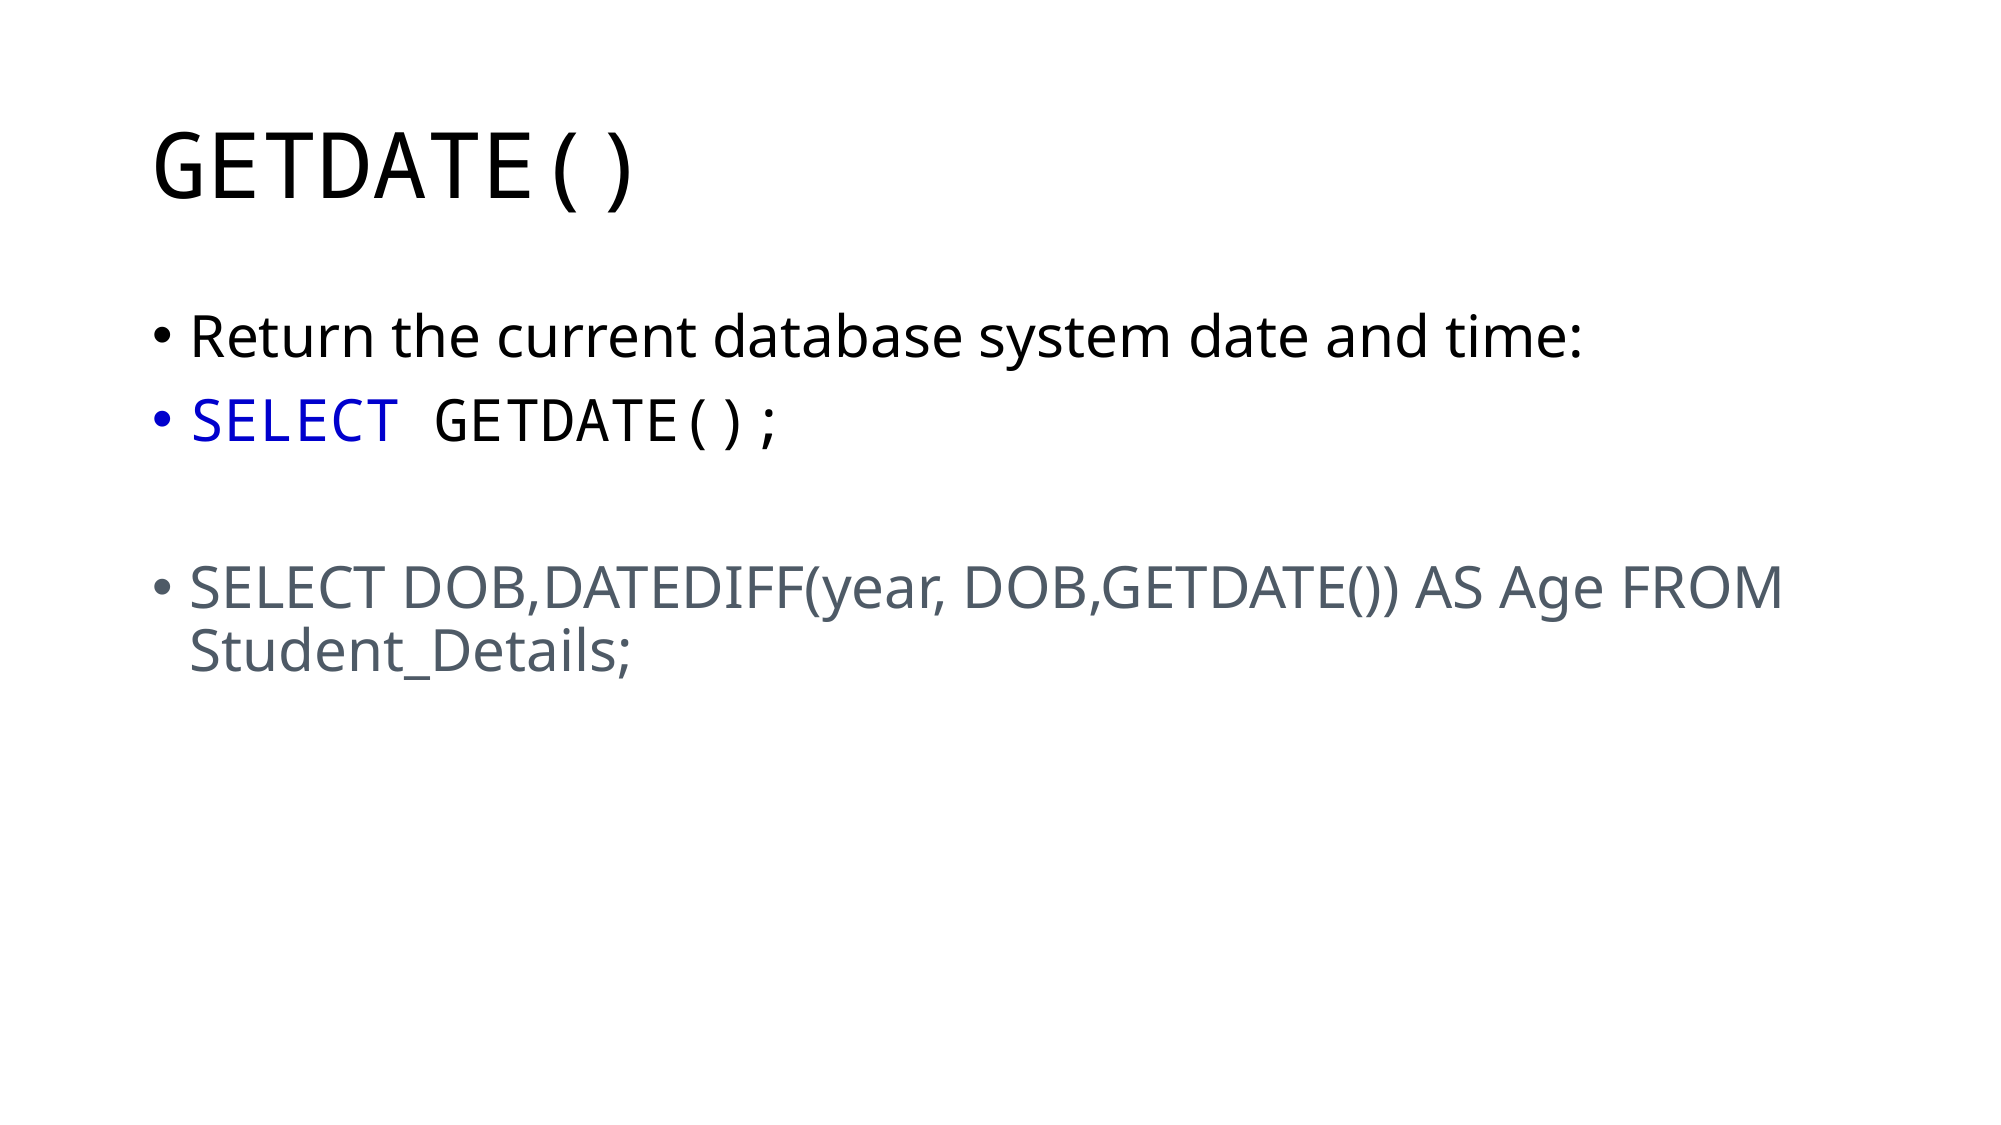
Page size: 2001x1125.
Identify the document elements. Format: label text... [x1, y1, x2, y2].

title GETDATE() [137, 59, 1863, 278]
list Return the current database system date and time: SELECT GETDATE(); SELECT DOB,DATEDIFF(year, DOB,GETDATE()) AS Age FROM Student_Details; [137, 299, 1863, 1014]
